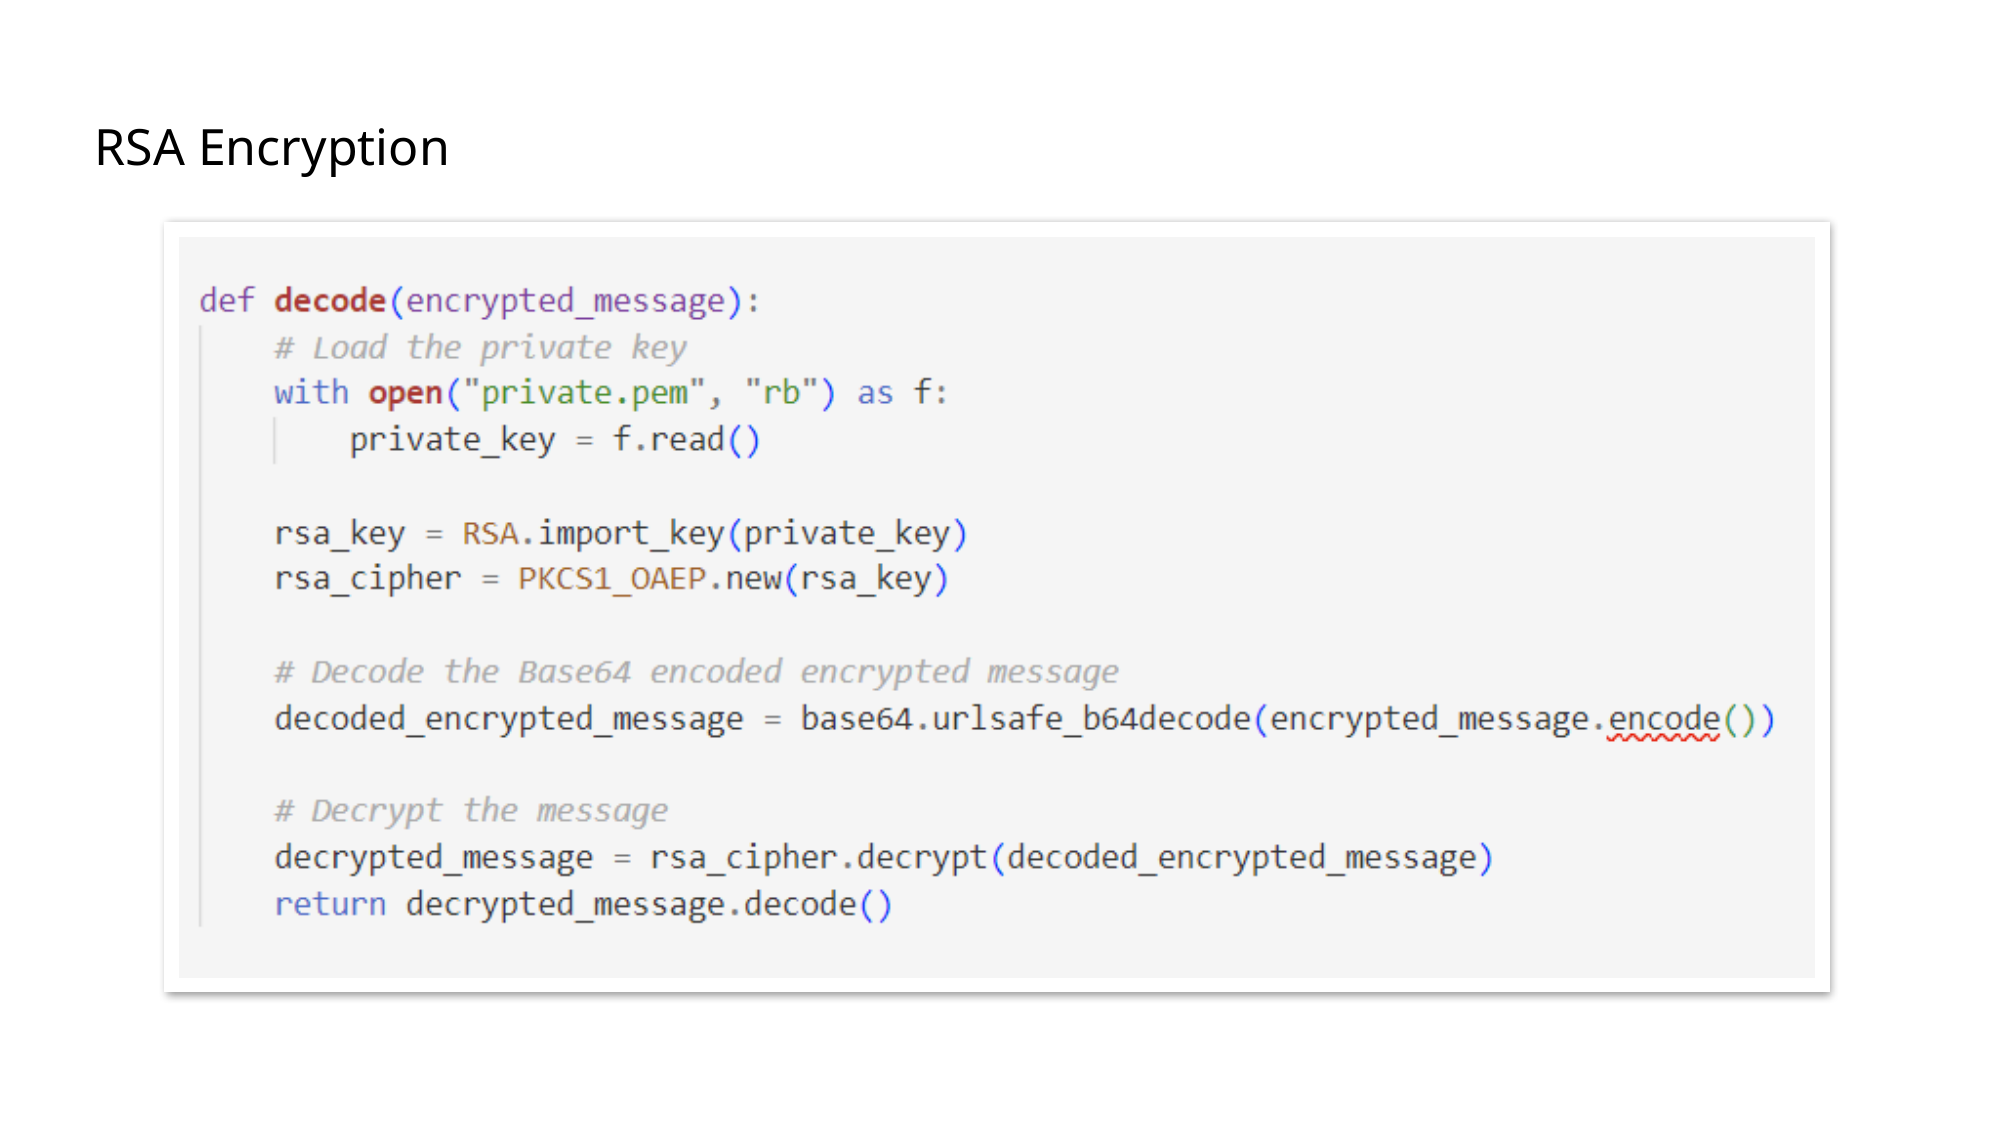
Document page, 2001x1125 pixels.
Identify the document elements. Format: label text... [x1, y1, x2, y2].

picture [178, 236, 1816, 978]
text_box RSA Encryption [80, 107, 466, 183]
